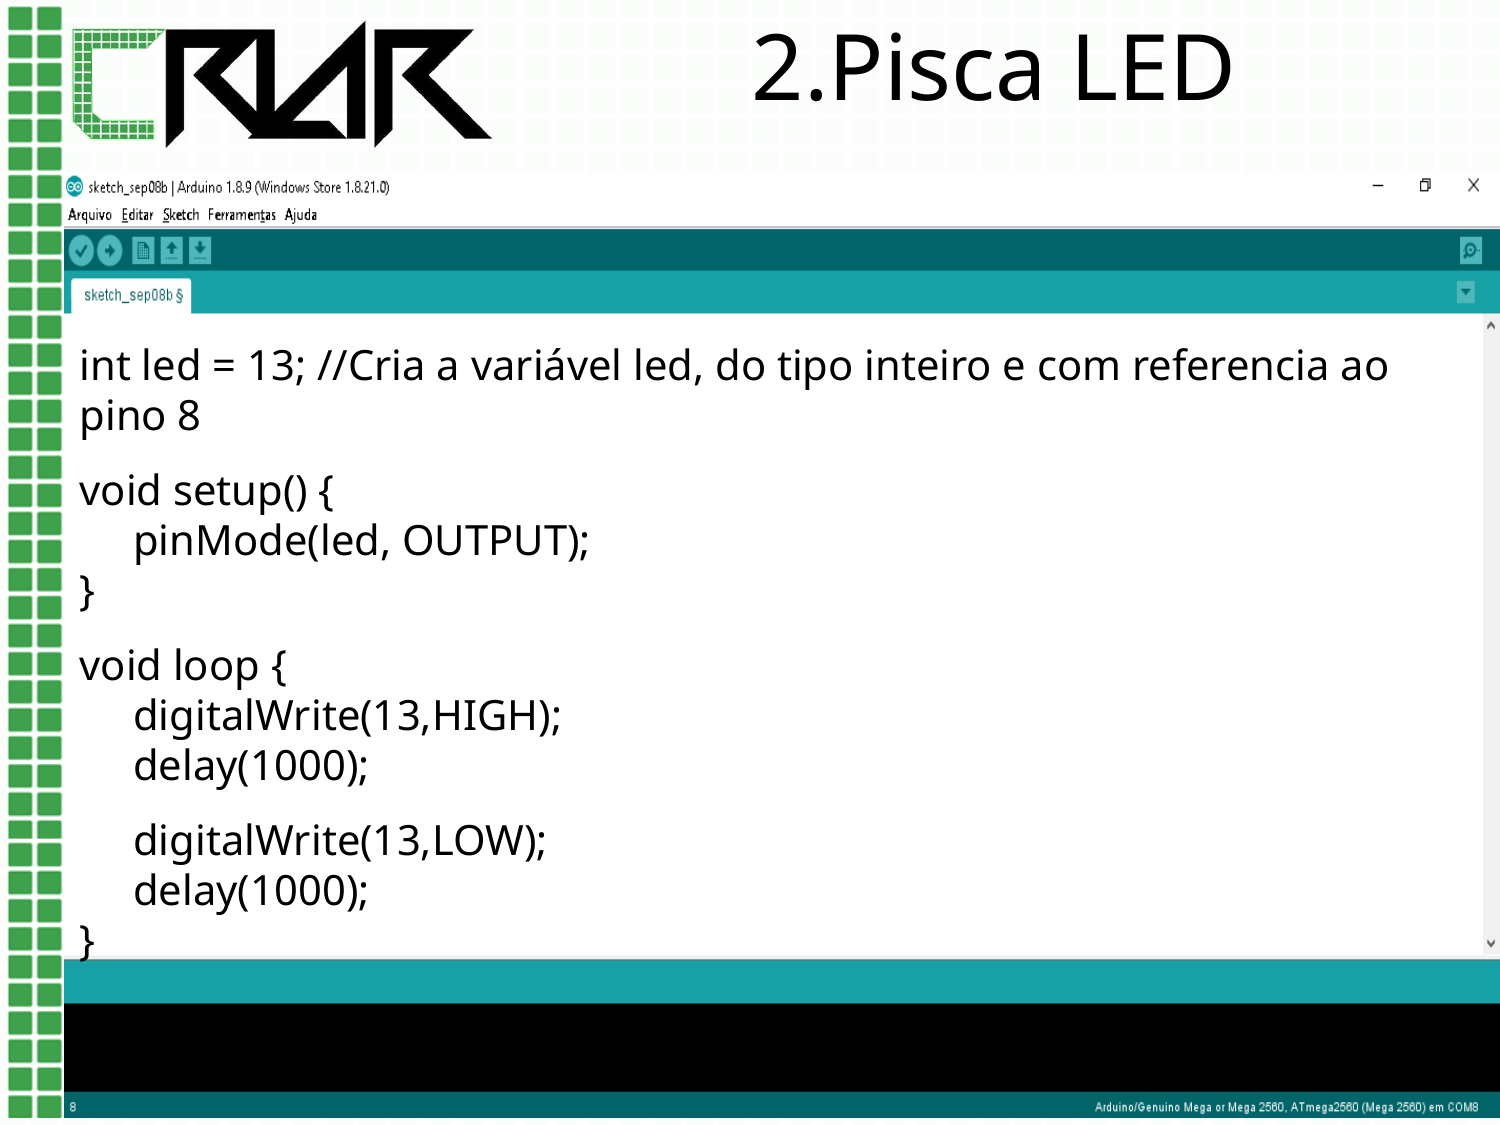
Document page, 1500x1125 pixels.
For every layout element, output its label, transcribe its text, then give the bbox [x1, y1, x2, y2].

picture [68, 18, 496, 151]
picture [6, 4, 1500, 1118]
text_box 2.Pisca LED [499, 10, 1490, 117]
